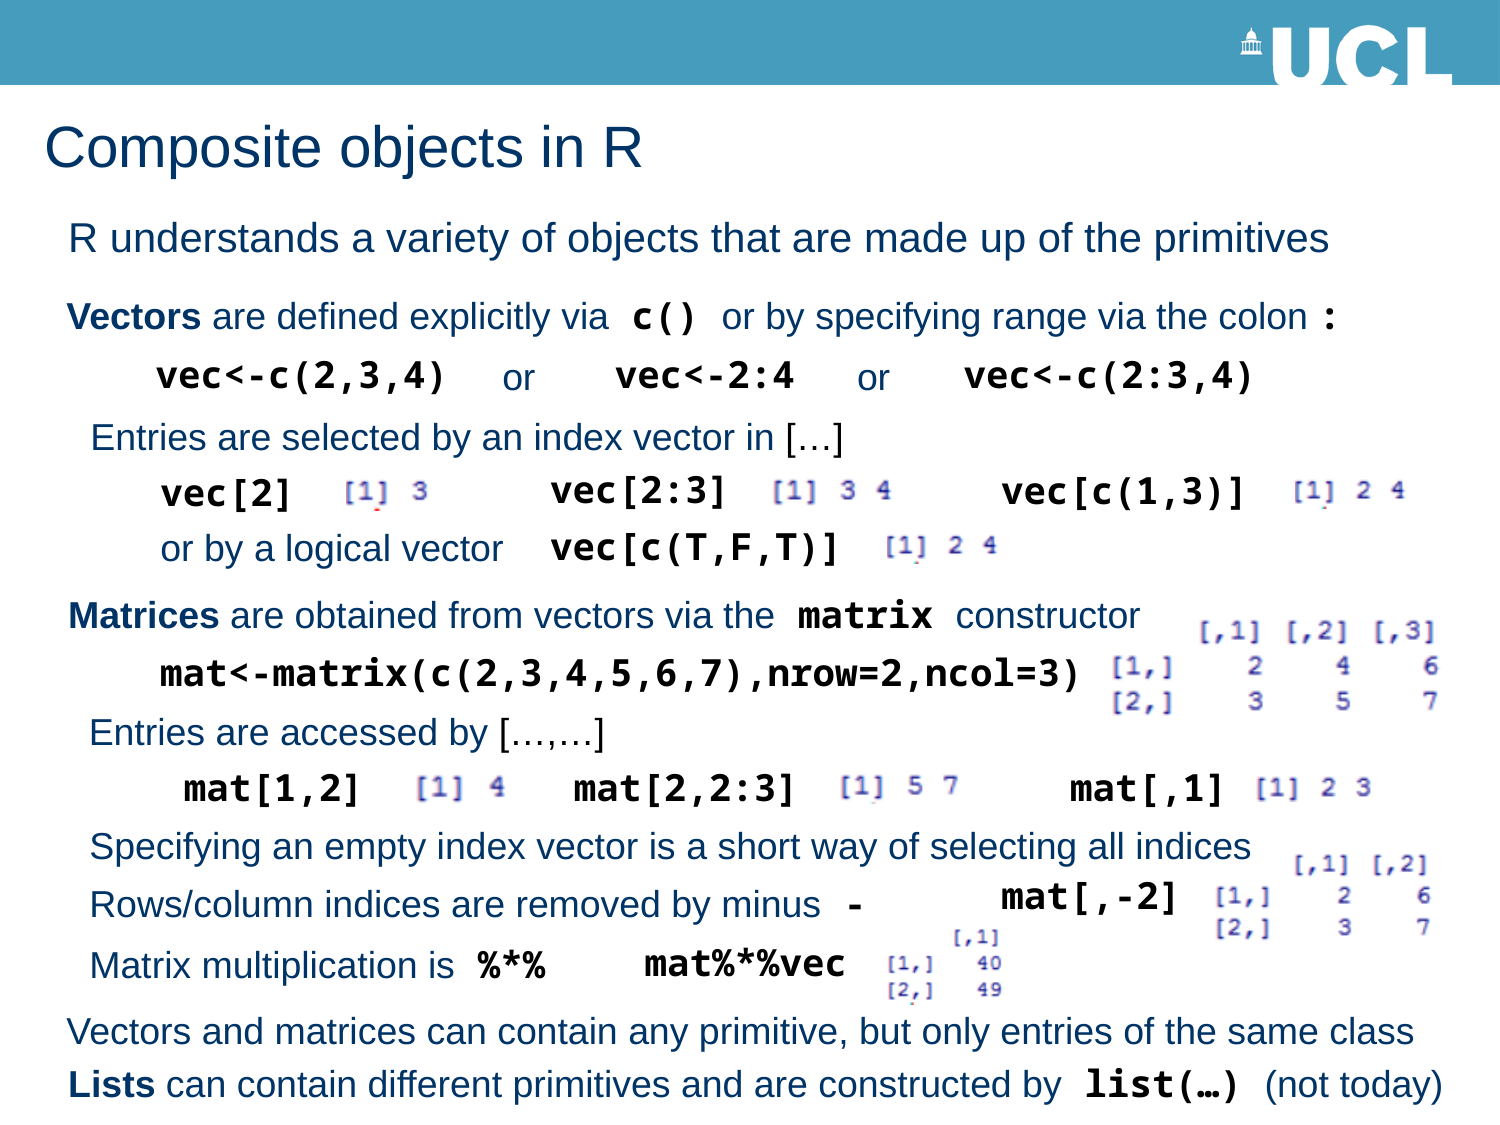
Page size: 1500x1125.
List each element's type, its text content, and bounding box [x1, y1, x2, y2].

text_box or [842, 345, 920, 404]
text_box Specifying an empty index vector is a short way of selecting all indices [74, 814, 1327, 872]
text_box vec[c(T,F,T)] [535, 515, 938, 575]
text_box or by a logical vector [145, 516, 536, 575]
text_box Entries are accessed by […,…] [73, 700, 721, 759]
text_box Lists can contain different primitives and are constructed by list(…) (not today) [53, 1052, 1471, 1111]
text_box Matrix multiplication is %*% [74, 933, 600, 991]
text_box mat[2,2:3] [558, 755, 831, 814]
text_box vec[2] [145, 461, 336, 516]
text_box Entries are selected by an index vector in […] [75, 405, 1222, 464]
picture [413, 768, 509, 806]
text_box mat%*%vec [629, 931, 878, 997]
text_box Matrices are obtained from vectors via the matrix constructor [53, 583, 1378, 642]
text_box Vectors are defined explicitly via c() or by specifying range via the colon : [51, 284, 1376, 343]
picture [345, 475, 434, 512]
text_box vec<-2:4 [599, 343, 831, 403]
text_box or [487, 345, 565, 403]
text_box Rows/column indices are removed by minus - [74, 872, 922, 930]
text_box vec[2:3] [535, 458, 770, 515]
text_box mat[1,2] [168, 755, 417, 814]
picture [885, 923, 1010, 1005]
text_box vec[c(1,3)] [986, 459, 1285, 519]
text_box R understands a variety of objects that are made up of the primitives [53, 203, 1424, 261]
picture [1104, 617, 1448, 723]
picture [887, 530, 999, 565]
text_box Composite objects in R [29, 101, 1458, 185]
text_box mat[,1] [1054, 755, 1327, 814]
picture [1294, 475, 1407, 510]
picture [1212, 845, 1436, 942]
picture [838, 770, 967, 805]
picture [0, 0, 1500, 85]
picture [1255, 771, 1374, 802]
text_box Vectors and matrices can contain any primitive, but only entries of the same class [51, 999, 1469, 1057]
text_box vec<-c(2:3,4) [948, 343, 1321, 403]
picture [771, 474, 896, 509]
text_box mat[,-2] [986, 872, 1207, 930]
text_box mat<-matrix(c(2,3,4,5,6,7),nrow=2,ncol=3) [145, 641, 1099, 701]
text_box vec<-c(2,3,4) [140, 343, 466, 403]
